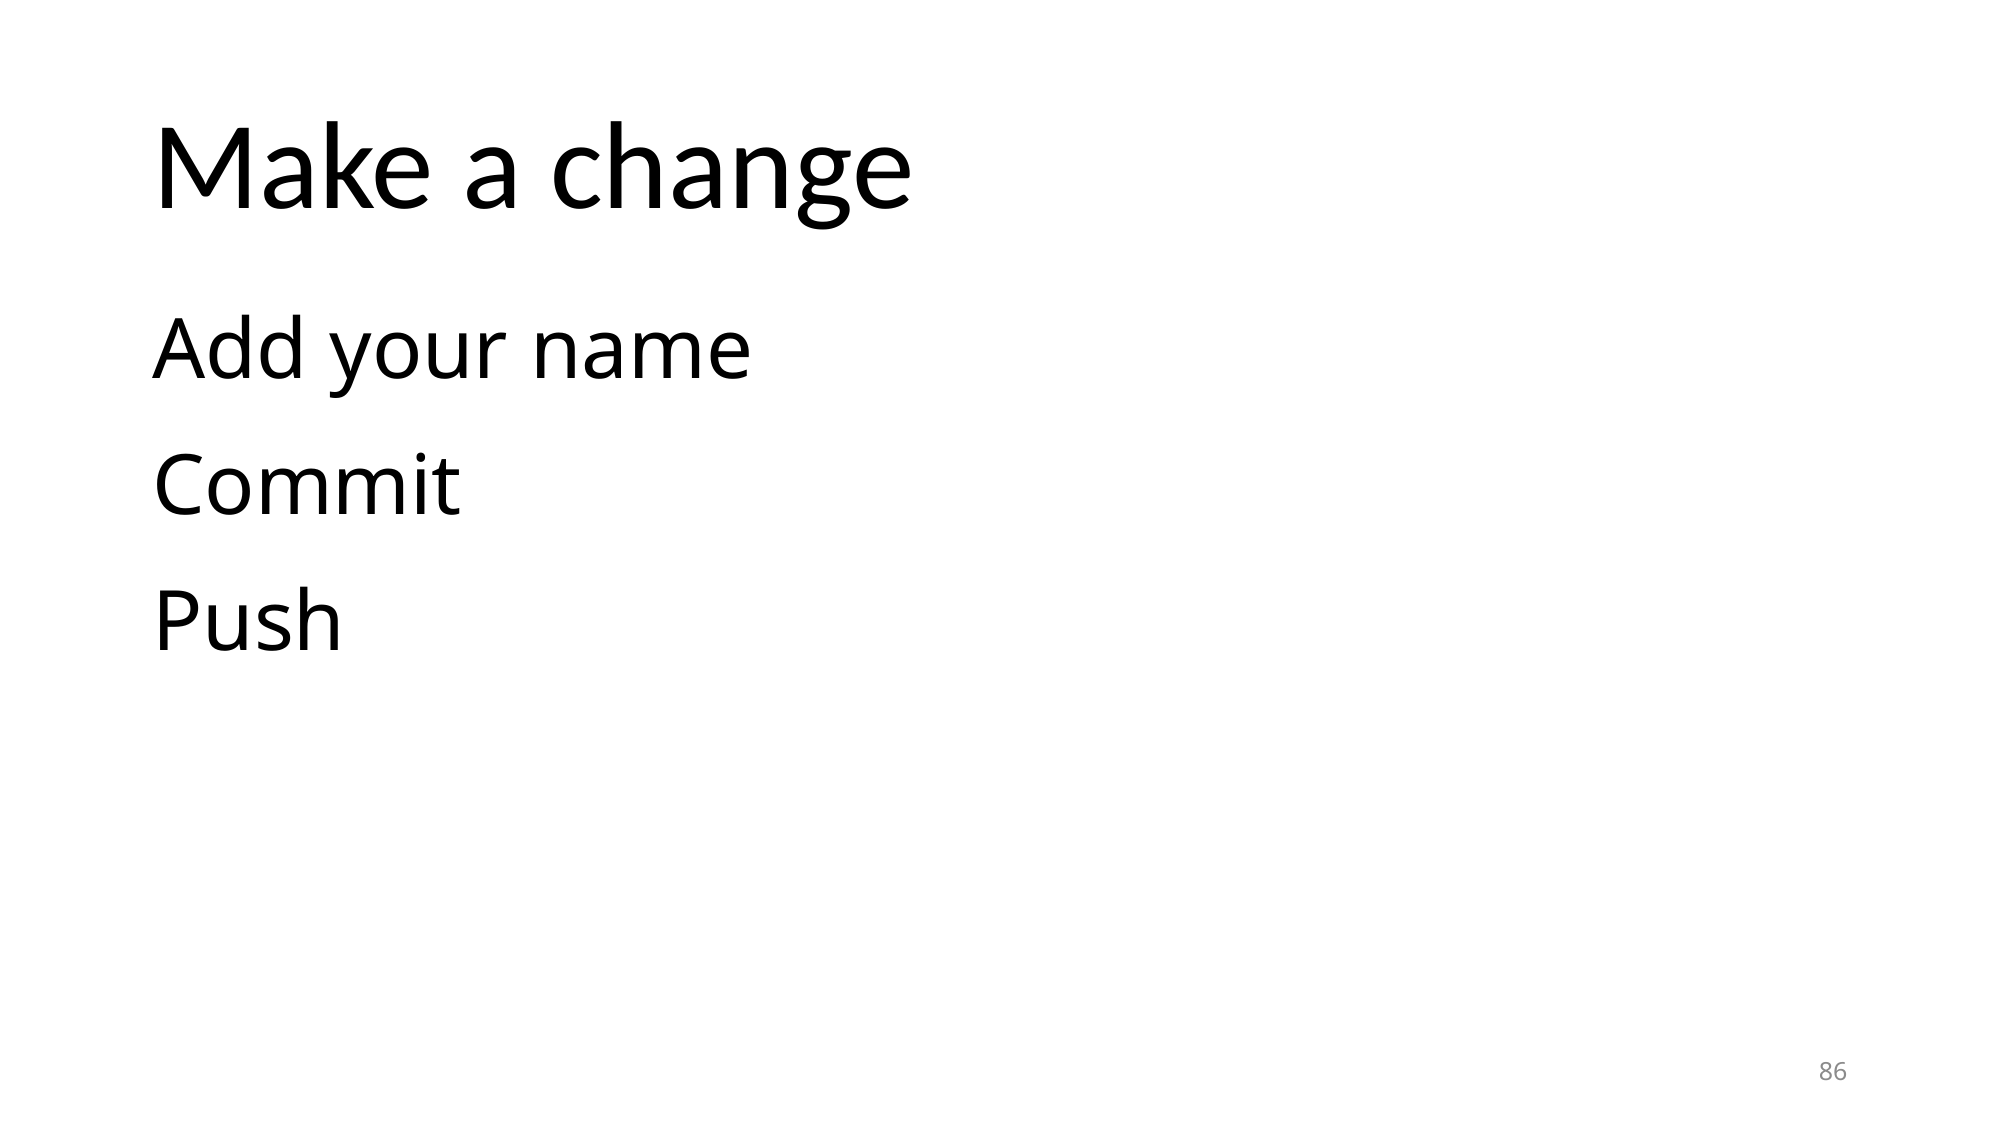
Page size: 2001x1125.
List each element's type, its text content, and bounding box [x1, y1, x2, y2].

slide_number 86 [1412, 1042, 1863, 1103]
title Make a change [137, 59, 1863, 278]
list Add your name Commit Push [137, 299, 1863, 1014]
